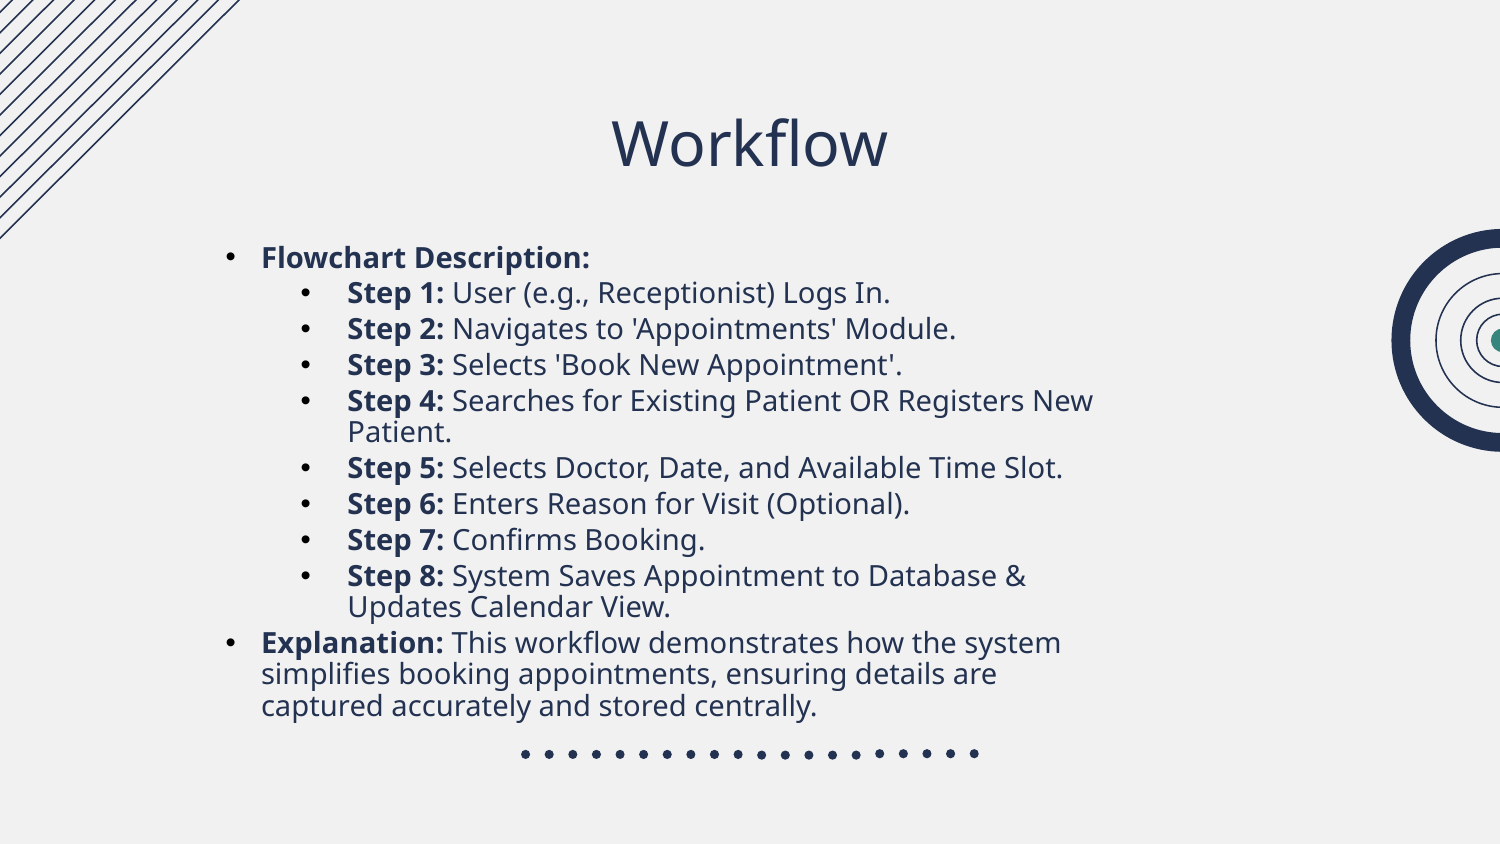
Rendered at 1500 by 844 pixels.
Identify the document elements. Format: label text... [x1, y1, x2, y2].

title Workflow [143, 88, 1357, 183]
text_box Flowchart Description: Step 1: User (e.g., Receptionist) Logs In. Step 2: Navigates to 'Appointments' Module. Step 3: Selects 'Book New Appointment'. Step 4: Searches for Existing Patient OR Registers New Patient. Step 5: Selects Doctor, Date, and Available Time Slot. Step 6: Enters Reason for Visit (Optional). Step 7: Confirms Booking. Step 8: System Saves Appointment to Database & Updates Calendar View. Explanation: This workflow demonstrates how the system simplifies booking appointments, ensuring details are captured accurately and stored centrally. [210, 235, 1136, 730]
